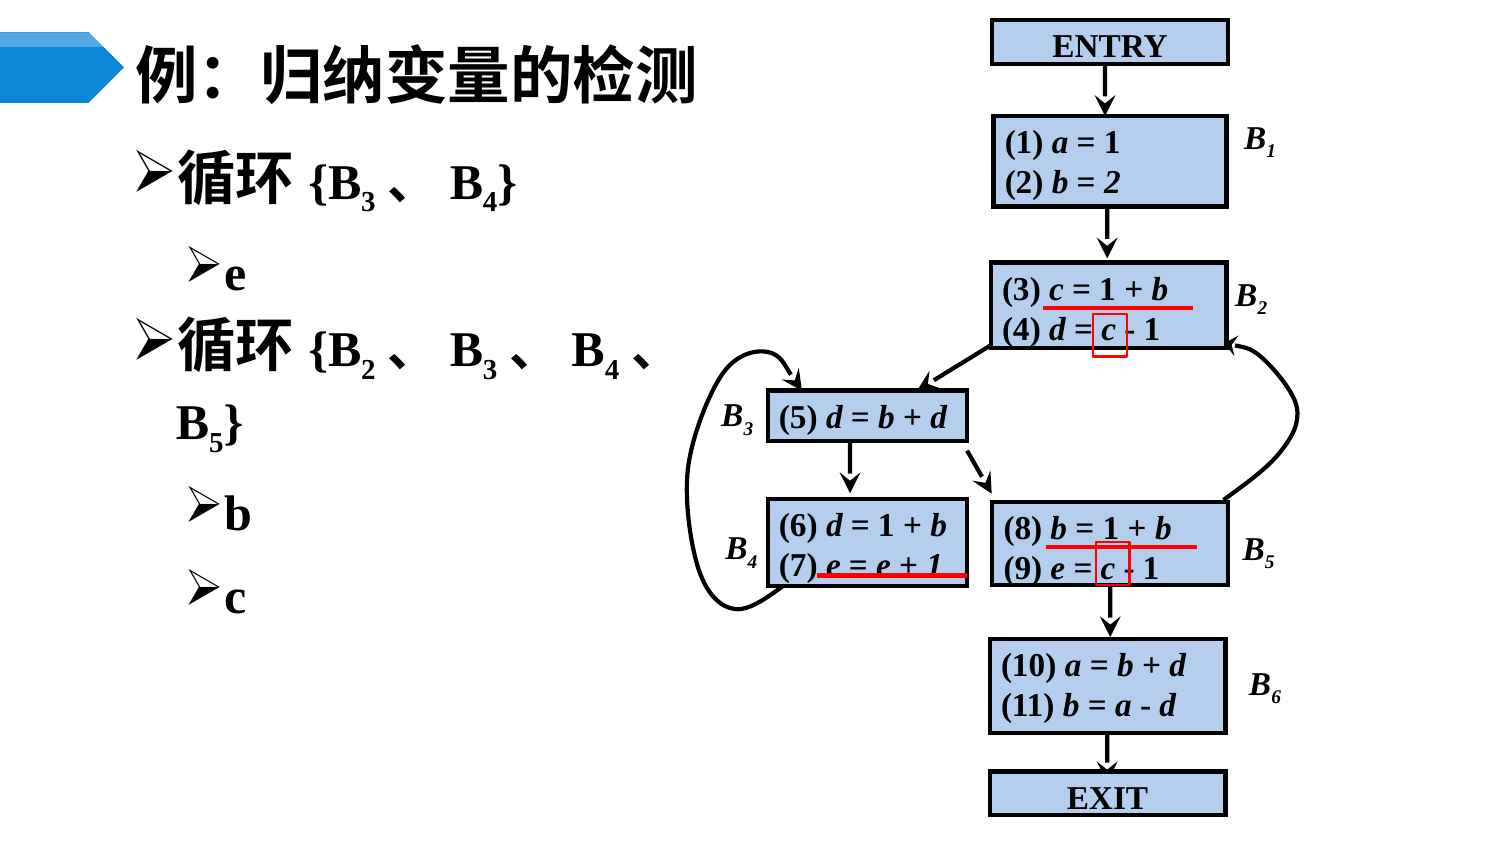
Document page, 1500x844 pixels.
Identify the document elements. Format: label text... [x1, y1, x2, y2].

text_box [1092, 313, 1130, 586]
list 循环{B3、B4} e 循环{B2、B3、B4、B5} b c [70, 138, 680, 668]
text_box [686, 19, 1341, 816]
title 例：归纳变量的检测 [123, 43, 680, 103]
